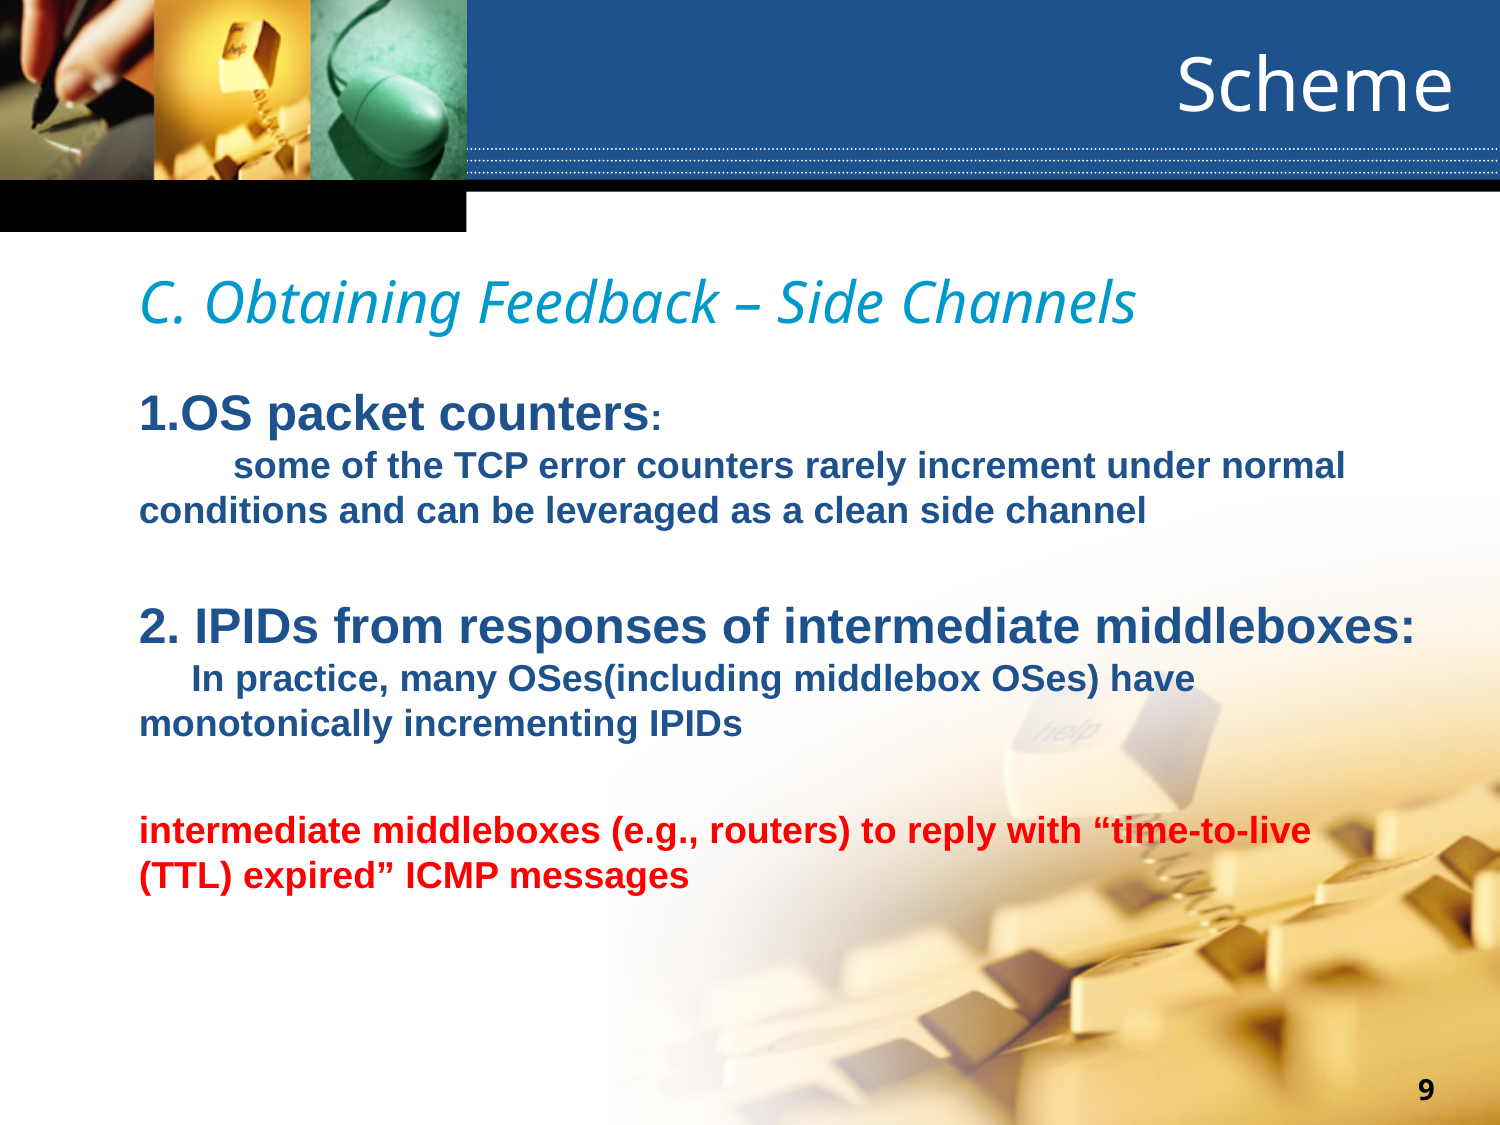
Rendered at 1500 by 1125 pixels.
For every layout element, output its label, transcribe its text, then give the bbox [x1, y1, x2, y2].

footer 9 [974, 1063, 1451, 1114]
list C. Obtaining Feedback – Side Channels [123, 257, 1400, 364]
text_box 1.OS packet counters: some of the TCP error counters rarely increment under normal conditions and can be leveraged as a clean side channel [123, 373, 1400, 539]
text_box intermediate middleboxes (e.g., routers) to reply with “time-to-live (TTL) expired” ICMP messages [123, 798, 1424, 904]
picture [0, 0, 467, 180]
text_box 2. IPIDs from responses of intermediate middleboxes: In practice, many OSes(including middlebox OSes) have monotonically incrementing IPIDs [124, 586, 1459, 751]
picture [608, 496, 1500, 1125]
title Scheme [469, 24, 1470, 138]
